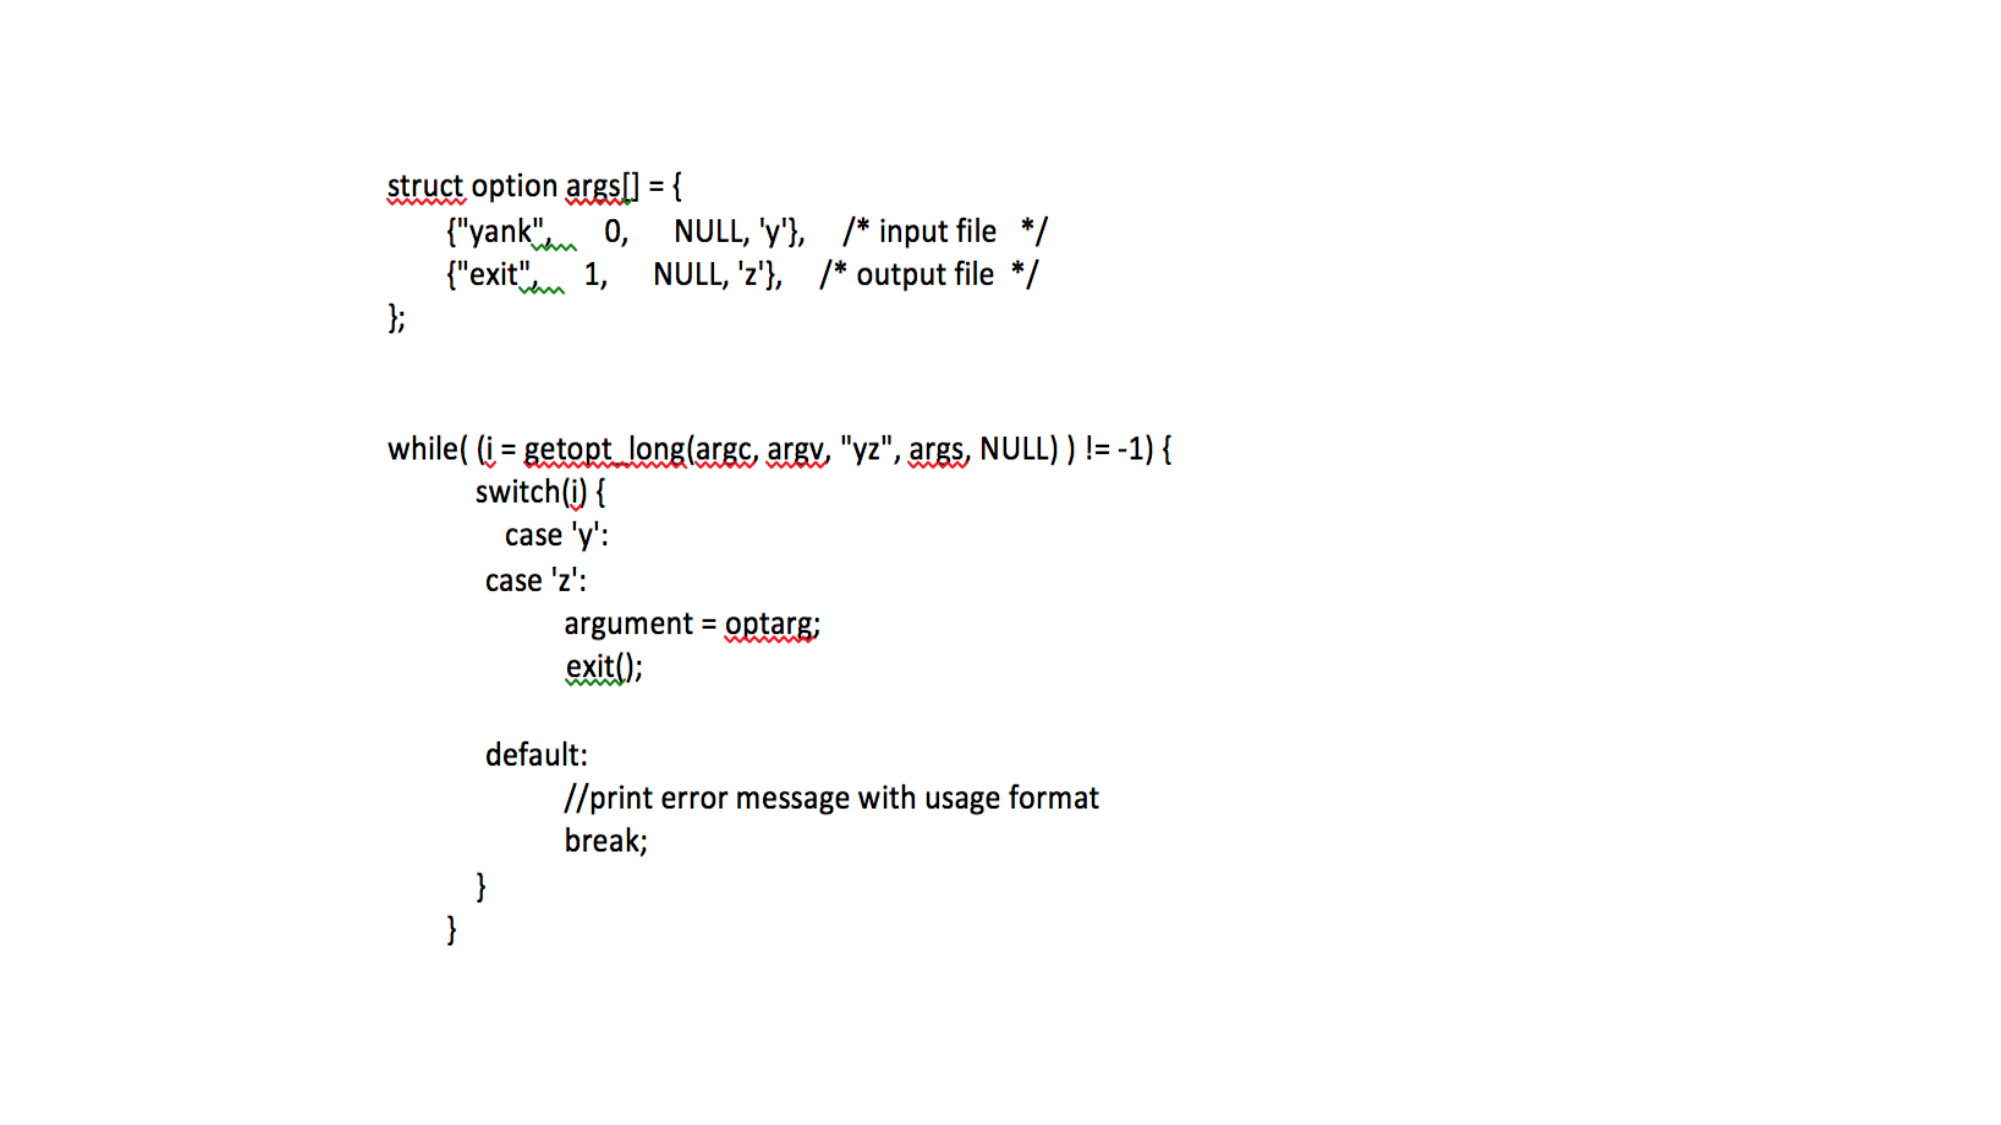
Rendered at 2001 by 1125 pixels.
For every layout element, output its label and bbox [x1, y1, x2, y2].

list [324, 124, 1502, 994]
